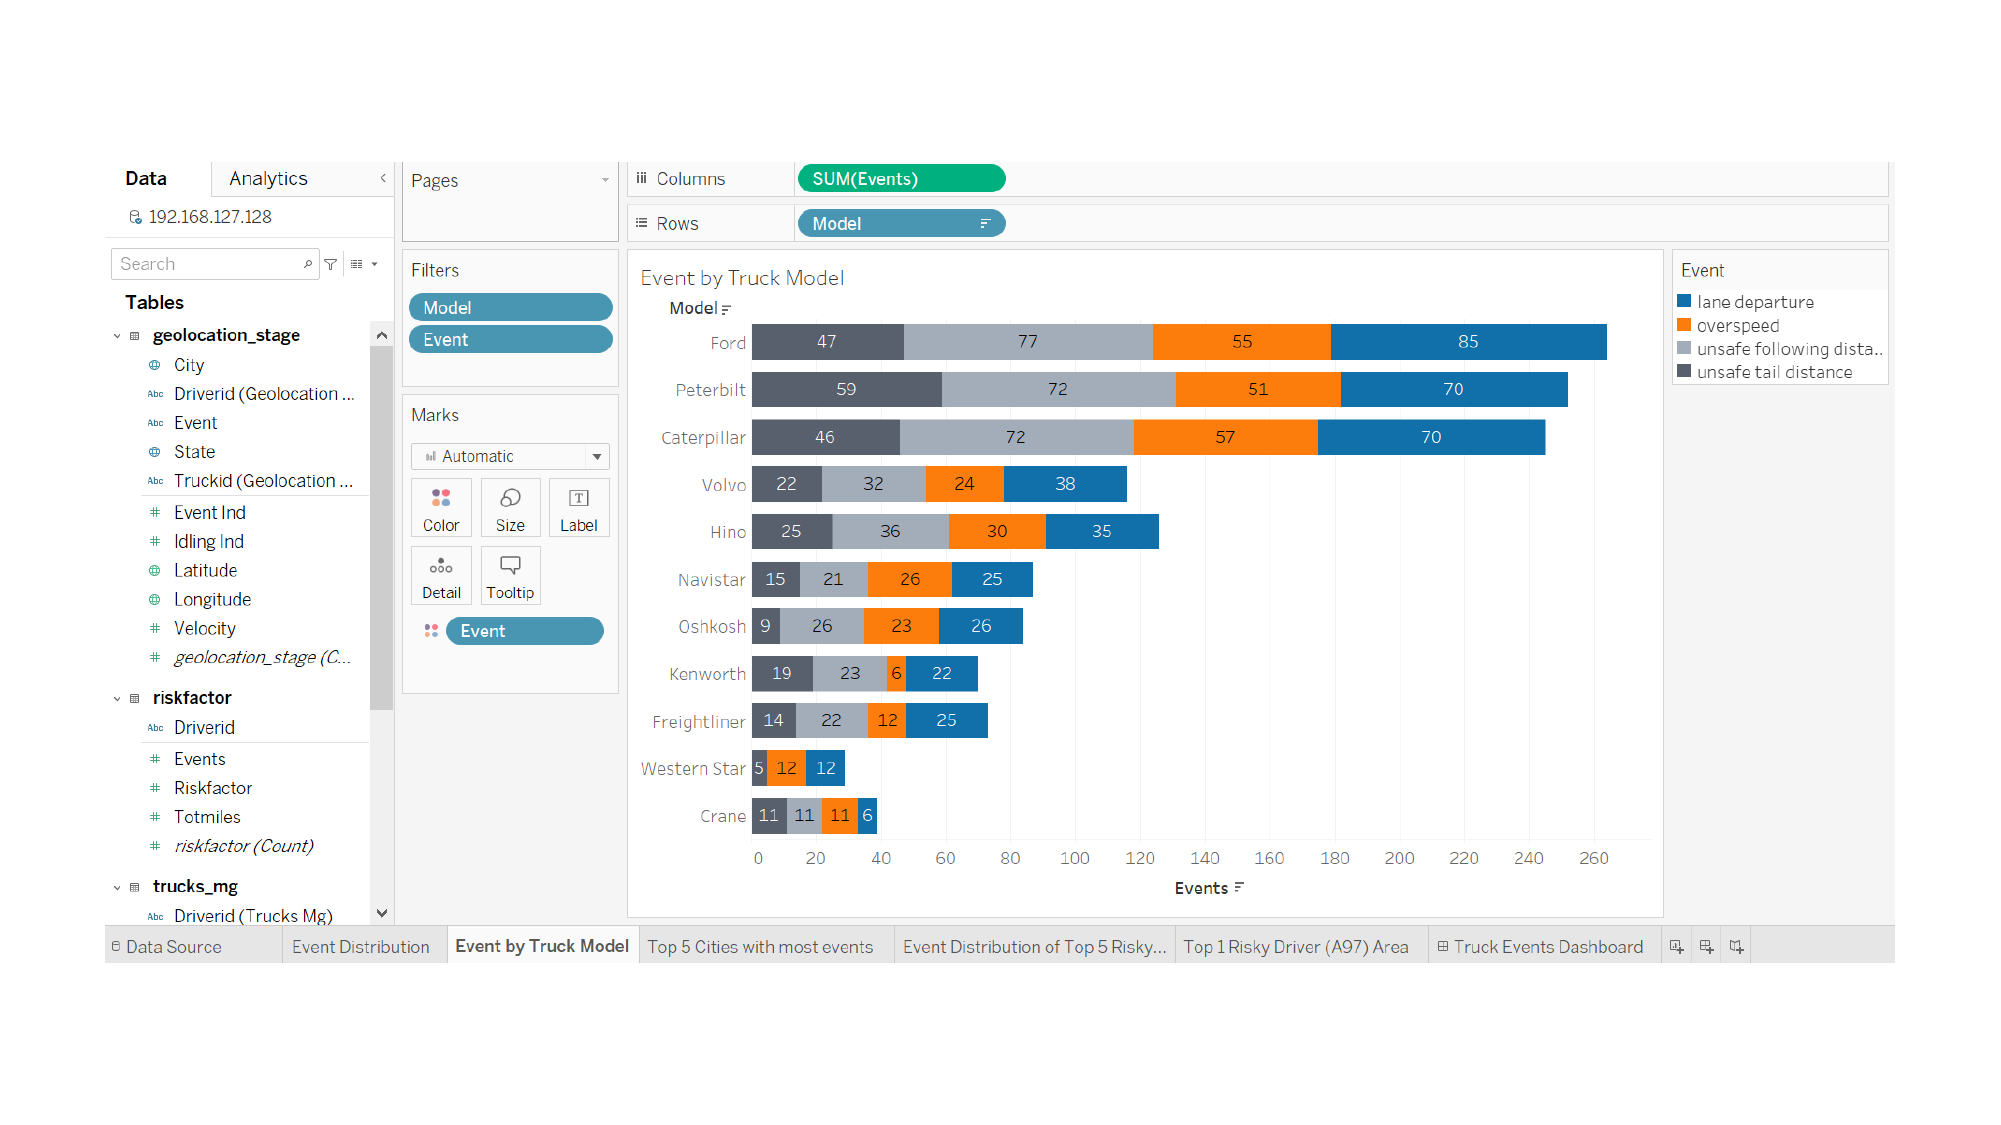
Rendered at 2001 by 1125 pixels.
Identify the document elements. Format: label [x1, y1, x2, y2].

picture [105, 162, 1895, 963]
